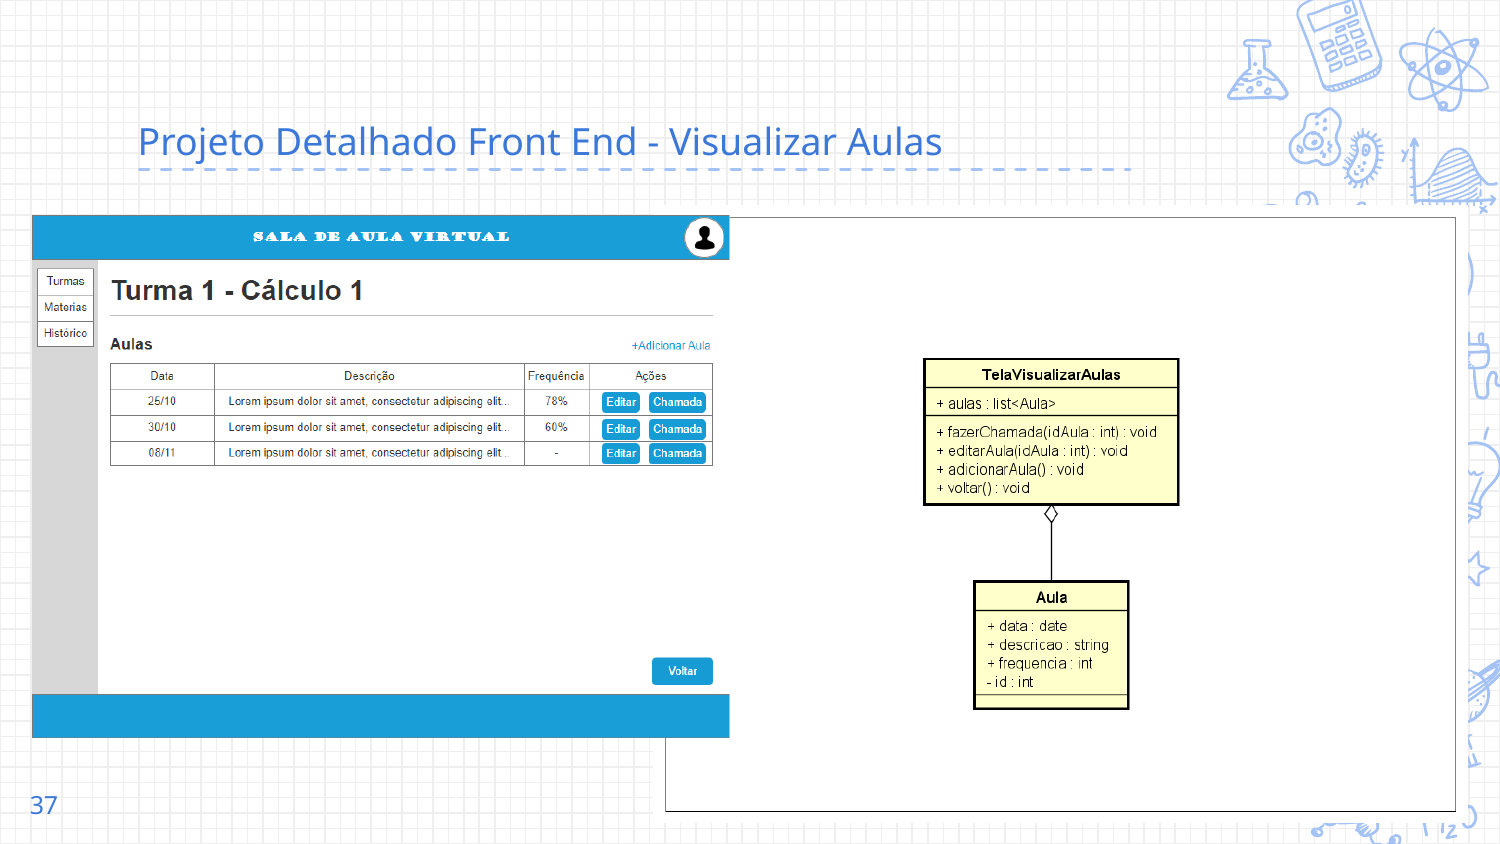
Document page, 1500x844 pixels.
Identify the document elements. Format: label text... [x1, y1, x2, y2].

slide_number ‹#› [14, 774, 105, 840]
picture [32, 205, 1469, 823]
title Projeto Detalhado Front End - Visualizar Aulas [122, 36, 1130, 178]
